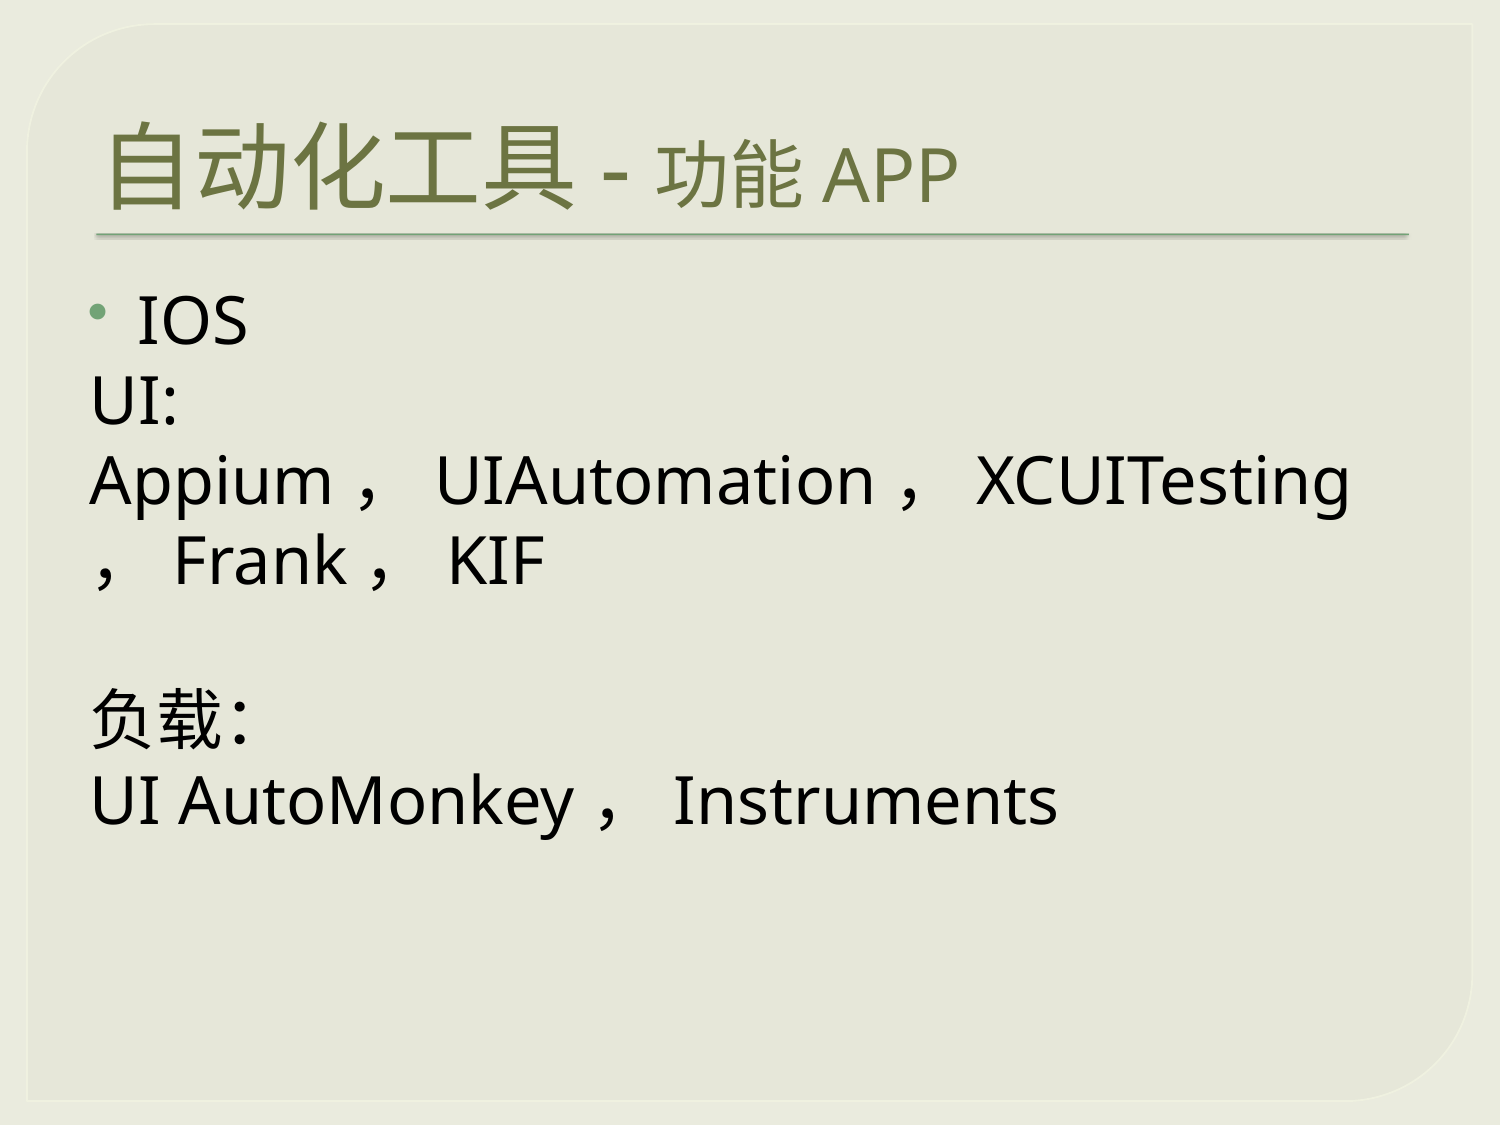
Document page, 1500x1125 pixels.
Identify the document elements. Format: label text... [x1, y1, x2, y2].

title 自动化工具-功能APP [75, 41, 1425, 230]
list IOS UI: Appium，UIAutomation，XCUITesting，Frank，KIF 负载： UI AutoMonkey，Instruments [75, 270, 1425, 1013]
